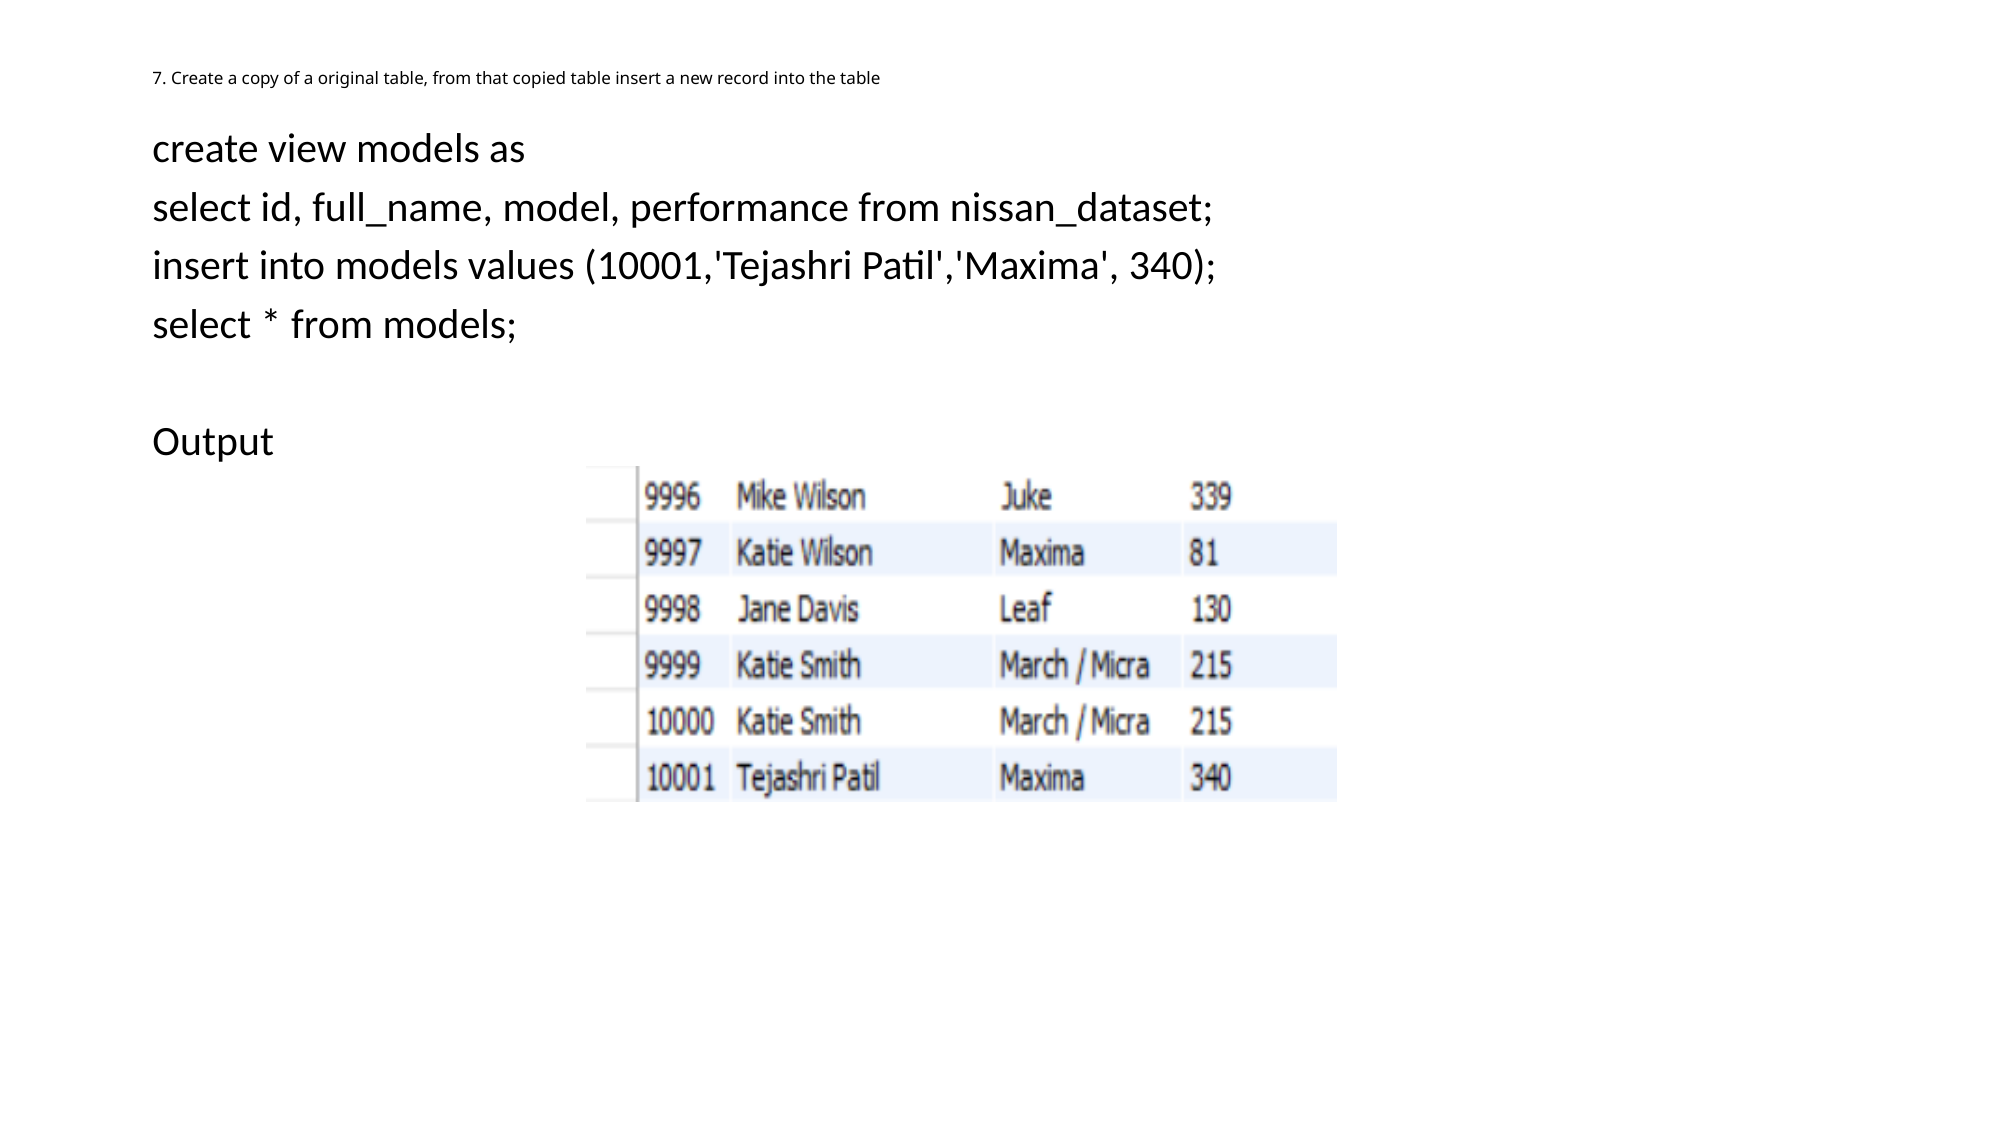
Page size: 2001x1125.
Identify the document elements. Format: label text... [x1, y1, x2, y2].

picture [586, 466, 1337, 803]
title 7. Create a copy of a original table, from that copied table insert a new record into the table [137, 59, 1863, 97]
list create view models as select id, full_name, model, performance from nissan_dataset; insert into models values (10001,'Tejashri Patil','Maxima', 340); select * from models; Output [137, 125, 1863, 1014]
